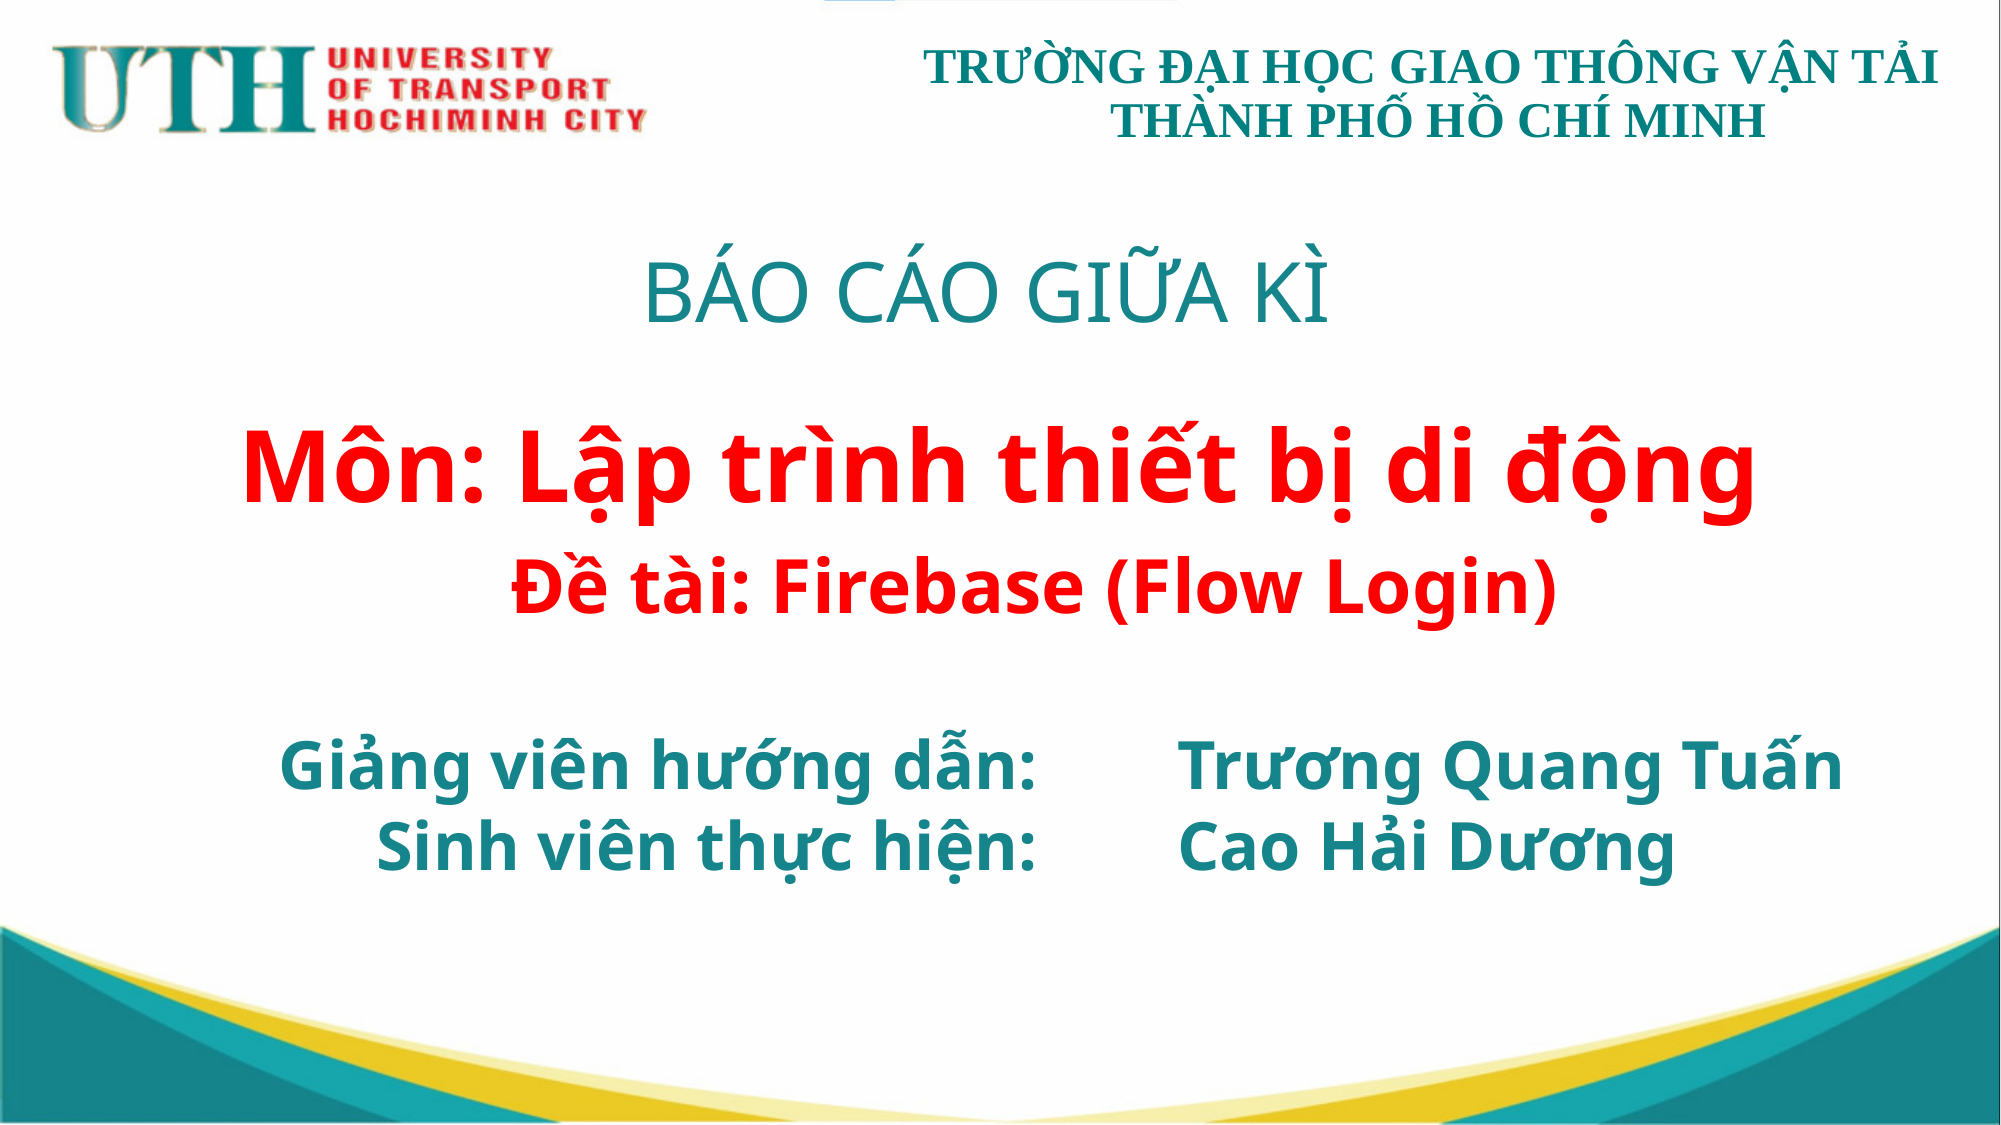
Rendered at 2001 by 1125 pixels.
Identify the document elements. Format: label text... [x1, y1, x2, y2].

text_box BÁO CÁO GIỮA KÌ [391, 232, 1581, 347]
text_box Đề tài: Firebase (Flow Login) [234, 531, 1835, 636]
text_box Giảng viên hướng dẫn: Trương Quang Tuấn Sinh viên thực hiện: Cao Hải Dương [262, 715, 1863, 891]
text_box Môn: Lập trình thiết bị di động [199, 395, 1801, 530]
picture [0, 0, 2001, 1125]
